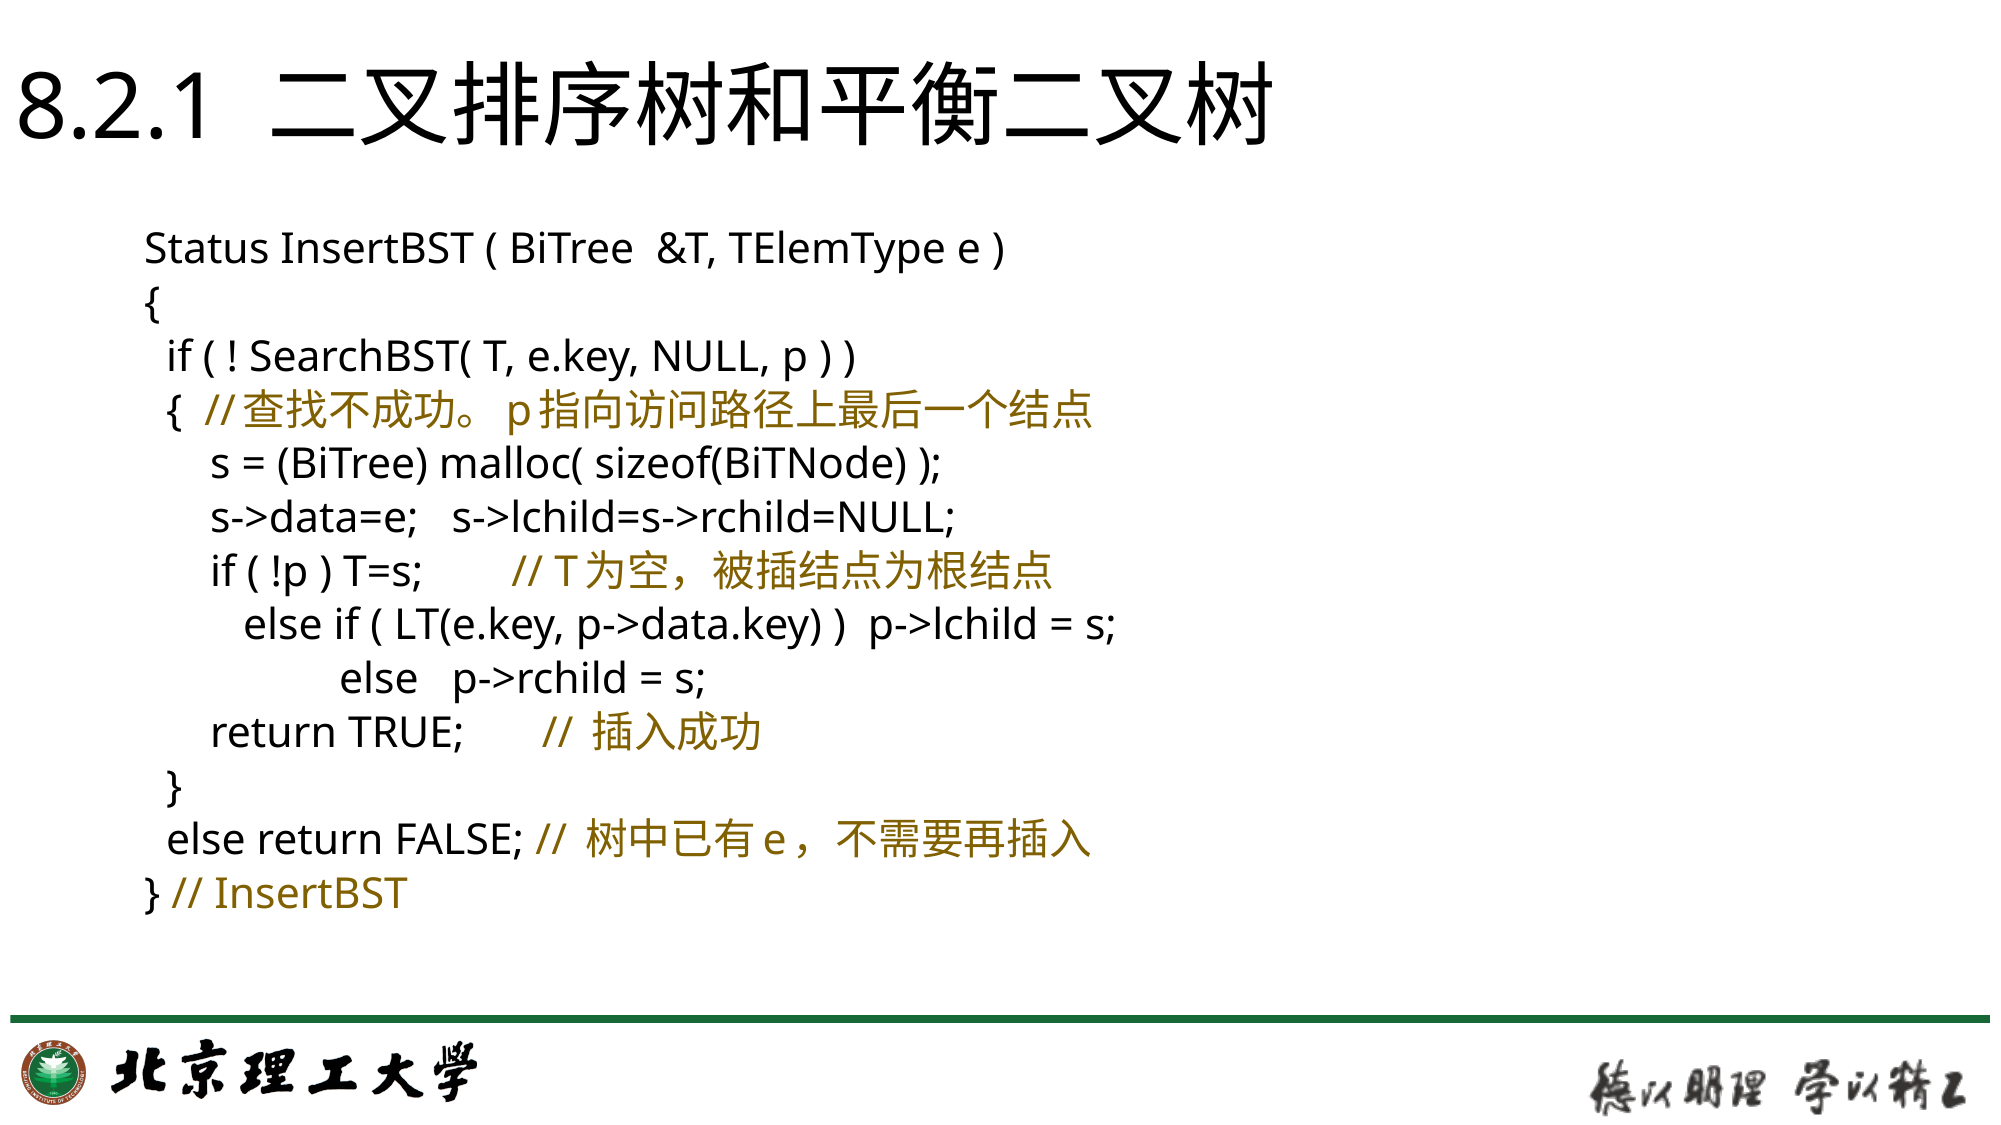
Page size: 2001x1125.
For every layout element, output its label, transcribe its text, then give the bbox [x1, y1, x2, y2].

picture [20, 1023, 500, 1123]
title 8.2.1 二叉排序树和平衡二叉树 [0, 0, 1725, 218]
list Status InsertBST ( BiTree &T, TElemType e ) { if ( ! SearchBST( T, e.key, NULL, p ) ) { //查找不成功。p指向访问路径上最后一个结点 s = (BiTree) malloc( sizeof(BiTNode) ); s->data=e; s->lchild=s->rchild=NULL; if ( !p ) T=s; // T为空，被插结点为根结点 else if ( LT(e.key, p->data.key) ) p->lchild = s; else p->rchild = s; return TRUE; // 插入成功 } else return FALSE; // 树中已有e，不需要再插入 } // InsertBST [129, 210, 1925, 925]
picture [1550, 1036, 2000, 1125]
